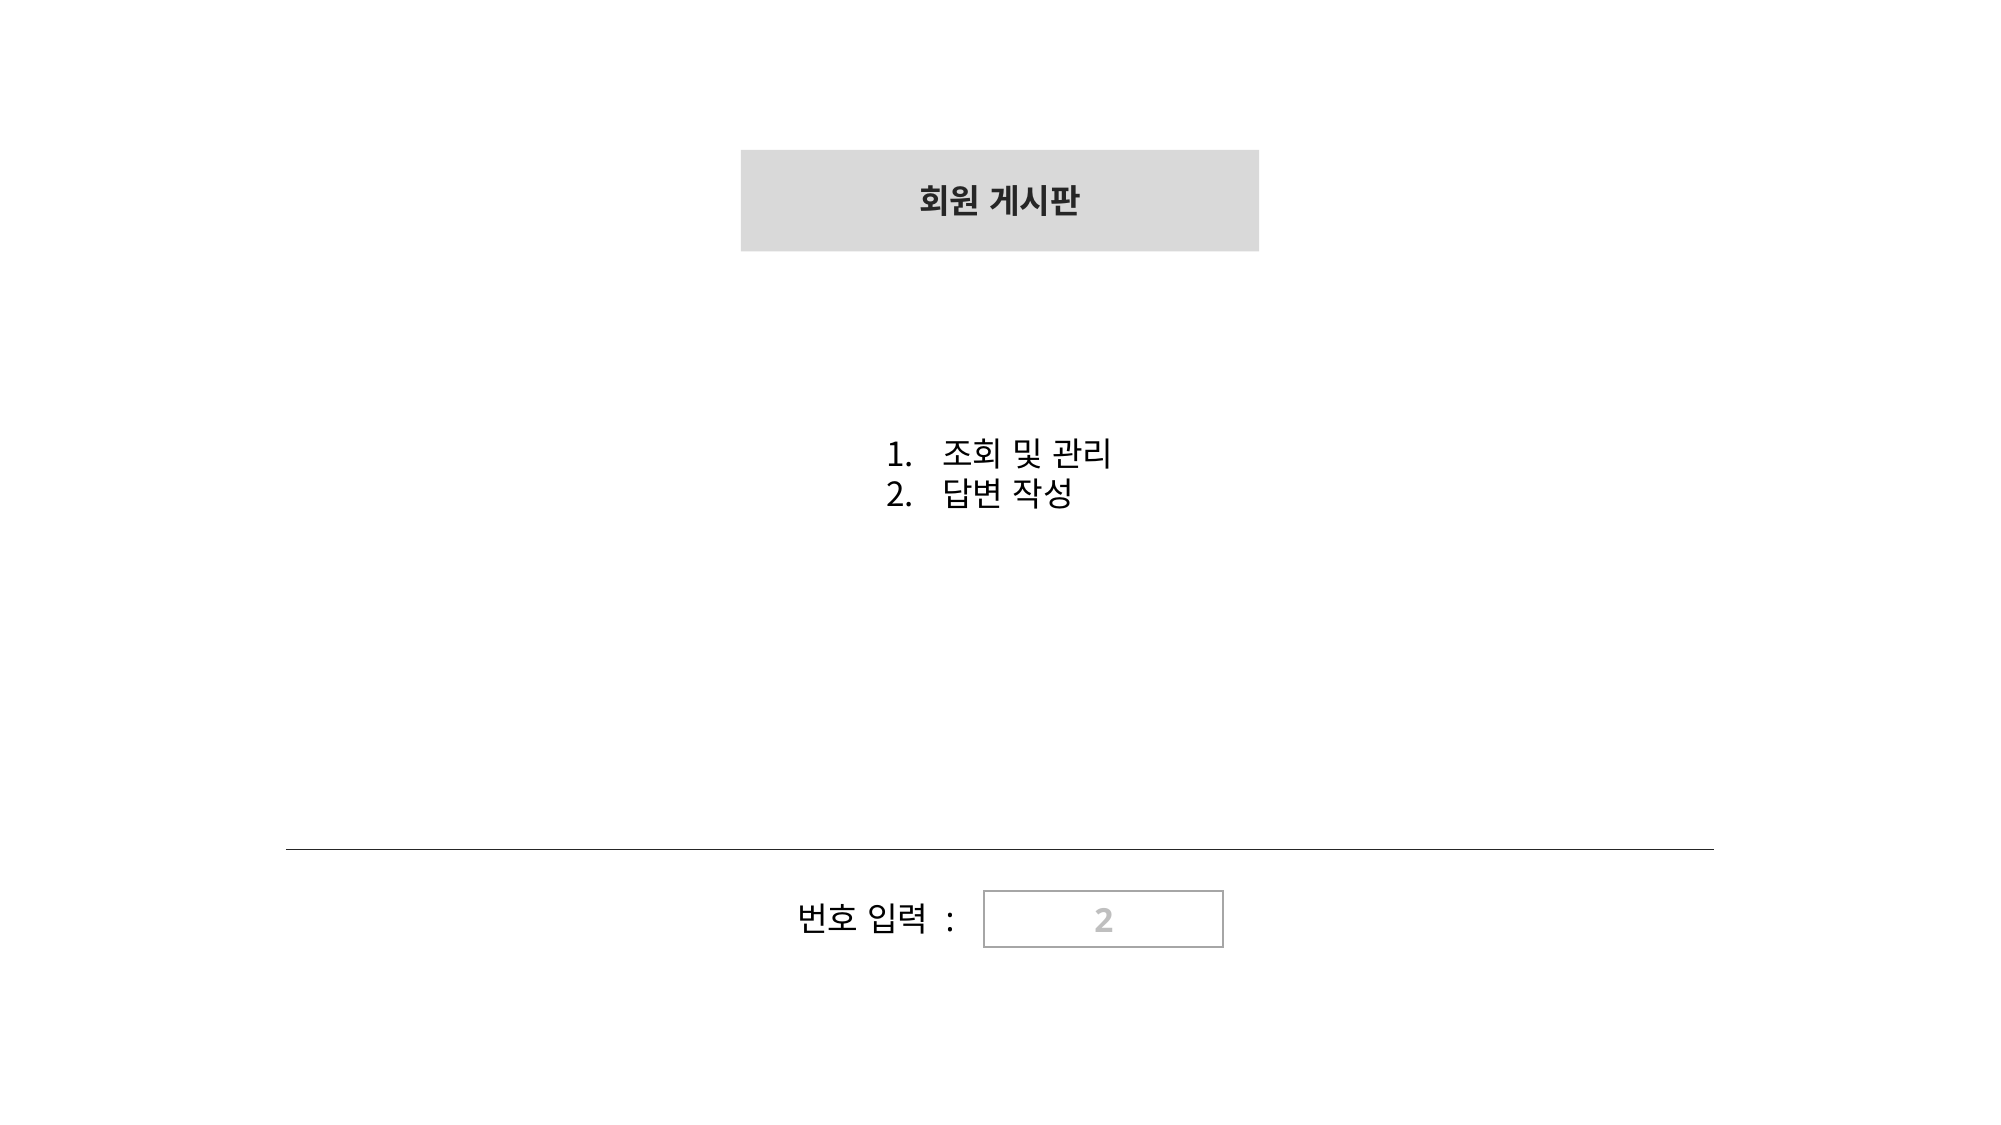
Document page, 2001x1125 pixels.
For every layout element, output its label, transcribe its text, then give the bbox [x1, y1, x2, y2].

text_box 조회 및 관리 답변 작성 [871, 426, 1129, 521]
text_box 회원 게시판 [740, 149, 1260, 252]
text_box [776, 891, 1224, 947]
